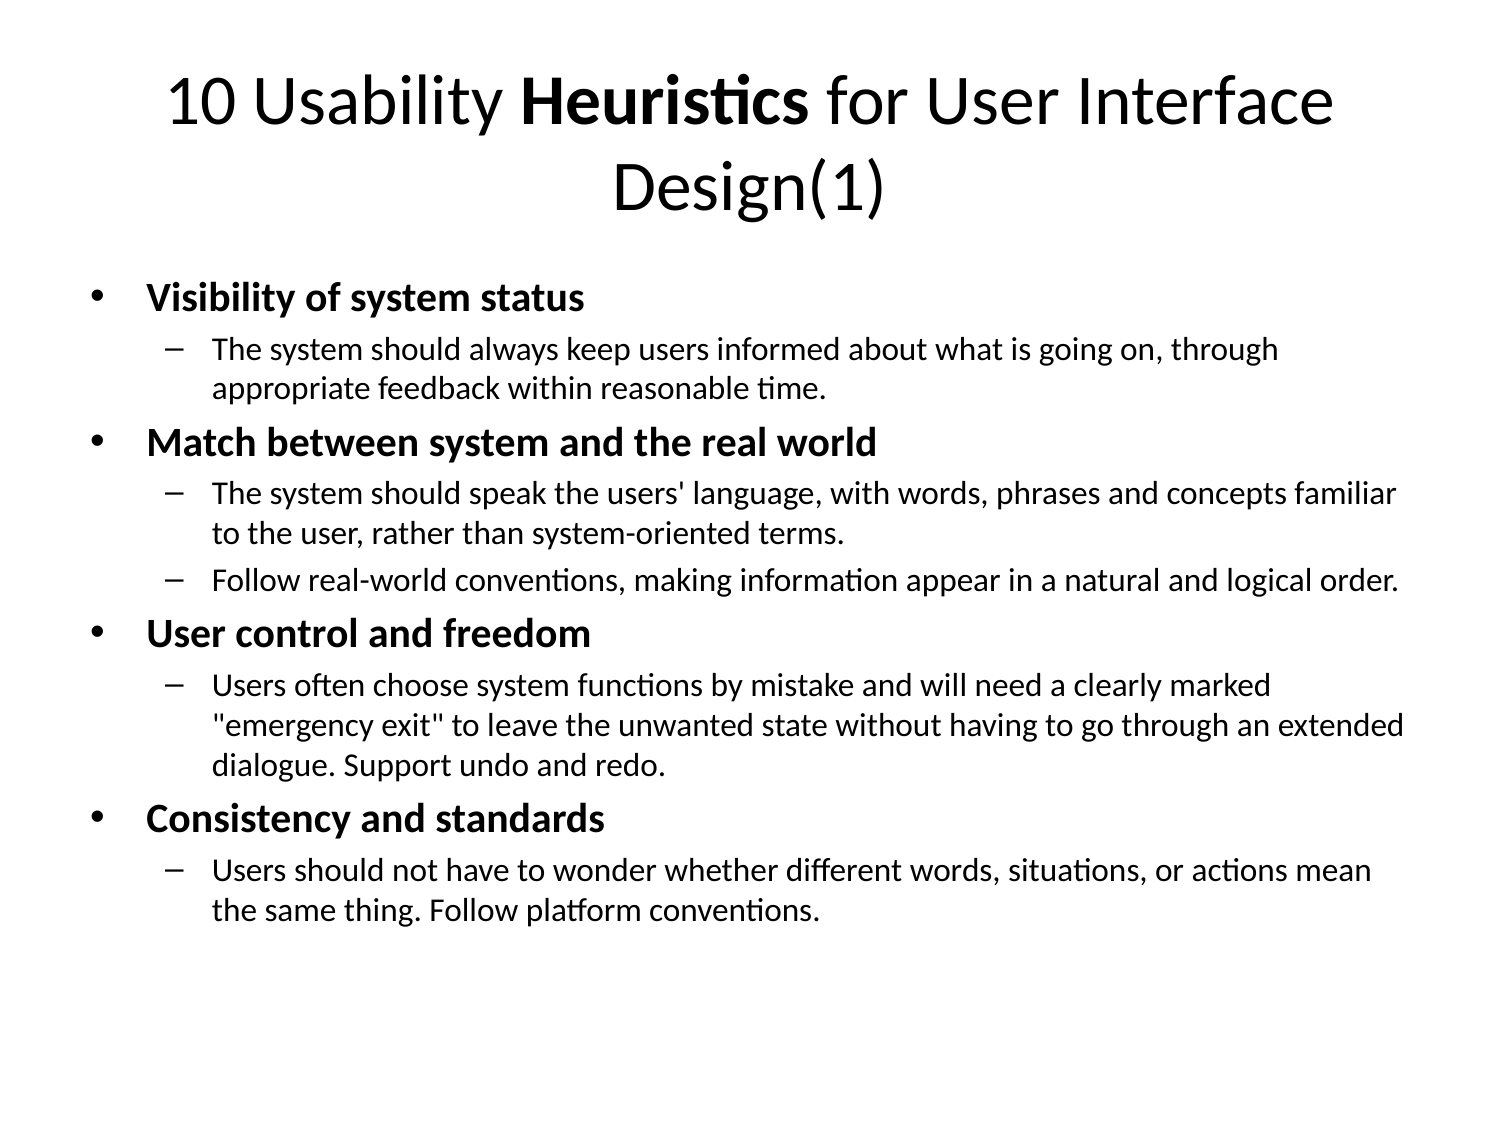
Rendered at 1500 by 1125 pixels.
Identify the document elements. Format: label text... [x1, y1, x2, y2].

list Visibility of system status The system should always keep users informed about what is going on, through appropriate feedback within reasonable time. Match between system and the real world The system should speak the users' language, with words, phrases and concepts familiar to the user, rather than system-oriented terms. Follow real-world conventions, making information appear in a natural and logical order. User control and freedom Users often choose system functions by mistake and will need a clearly marked "emergency exit" to leave the unwanted state without having to go through an extended dialogue. Support undo and redo. Consistency and standards Users should not have to wonder whether different words, situations, or actions mean the same thing. Follow platform conventions. [75, 262, 1425, 1005]
title 10 Usability Heuristics for User Interface Design(1) [75, 45, 1425, 233]
